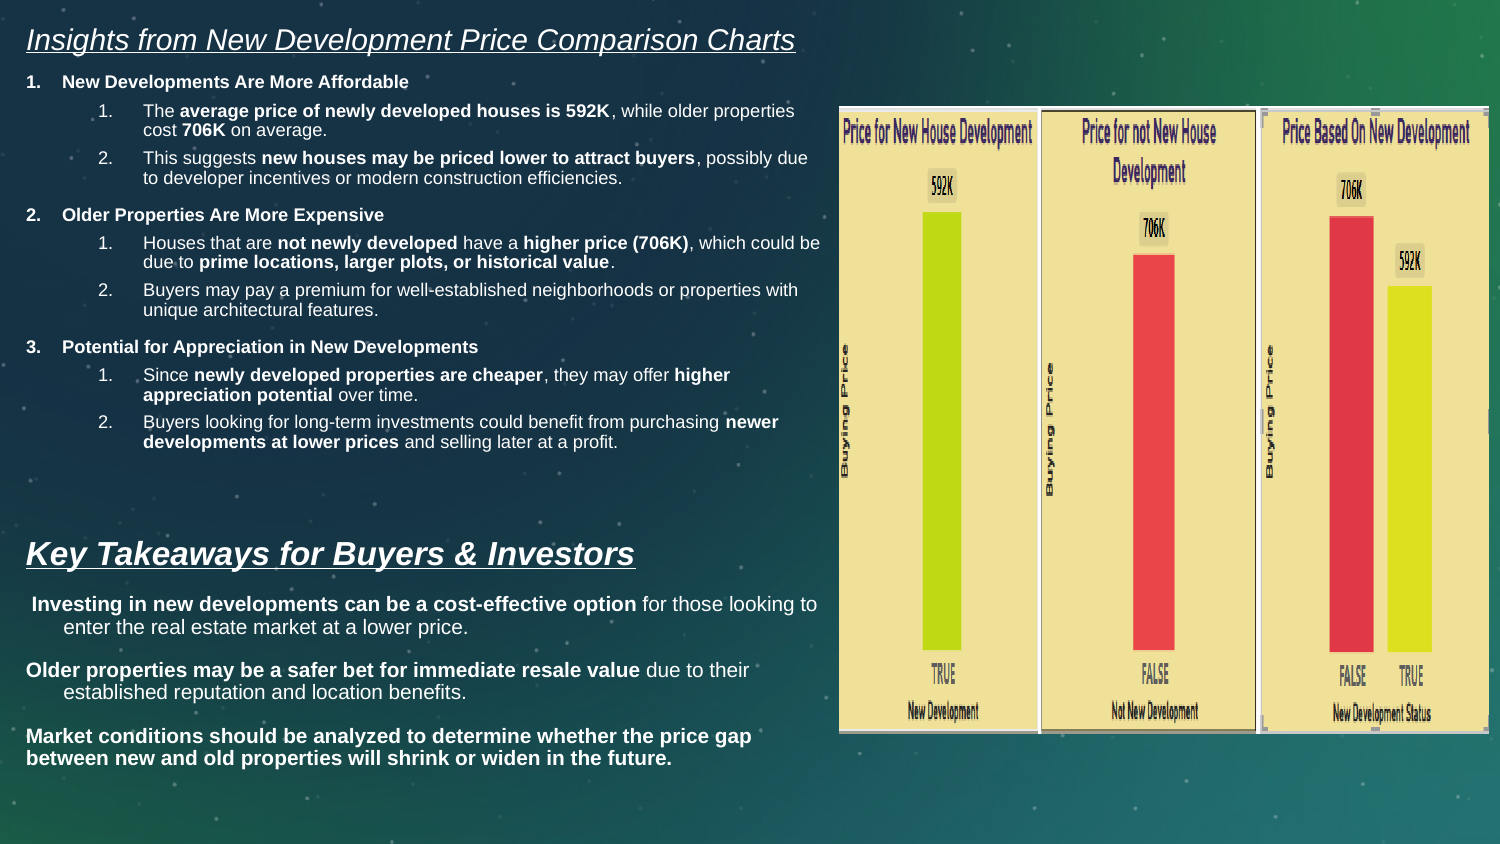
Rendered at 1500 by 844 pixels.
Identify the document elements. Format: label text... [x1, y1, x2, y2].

text_box Key Takeaways for Buyers & Investors Investing in new developments can be a cost-effective option for those looking to enter the real estate market at a lower price. Older properties may be a safer bet for immediate resale value due to their established reputation and location benefits. Market conditions should be analyzed to determine whether the price gap between new and old properties will shrink or widen in the future. [10, 521, 840, 761]
subtitle Insights from New Development Price Comparison Charts New Developments Are More Affordable The average price of newly developed houses is 592K, while older properties cost 706K on average. This suggests new houses may be priced lower to attract buyers, possibly due to developer incentives or modern construction efficiencies. Older Properties Are More Expensive Houses that are not newly developed have a higher price (706K), which could be due to prime locations, larger plots, or historical value. Buyers may pay a premium for well-established neighborhoods or properties with unique architectural features. Potential for Appreciation in New Developments Since newly developed properties are cheaper, they may offer higher appreciation potential over time. Buyers looking for long-term investments could benefit from purchasing newer developments at lower prices and selling later at a profit. [10, 9, 840, 472]
picture [0, 0, 1500, 844]
